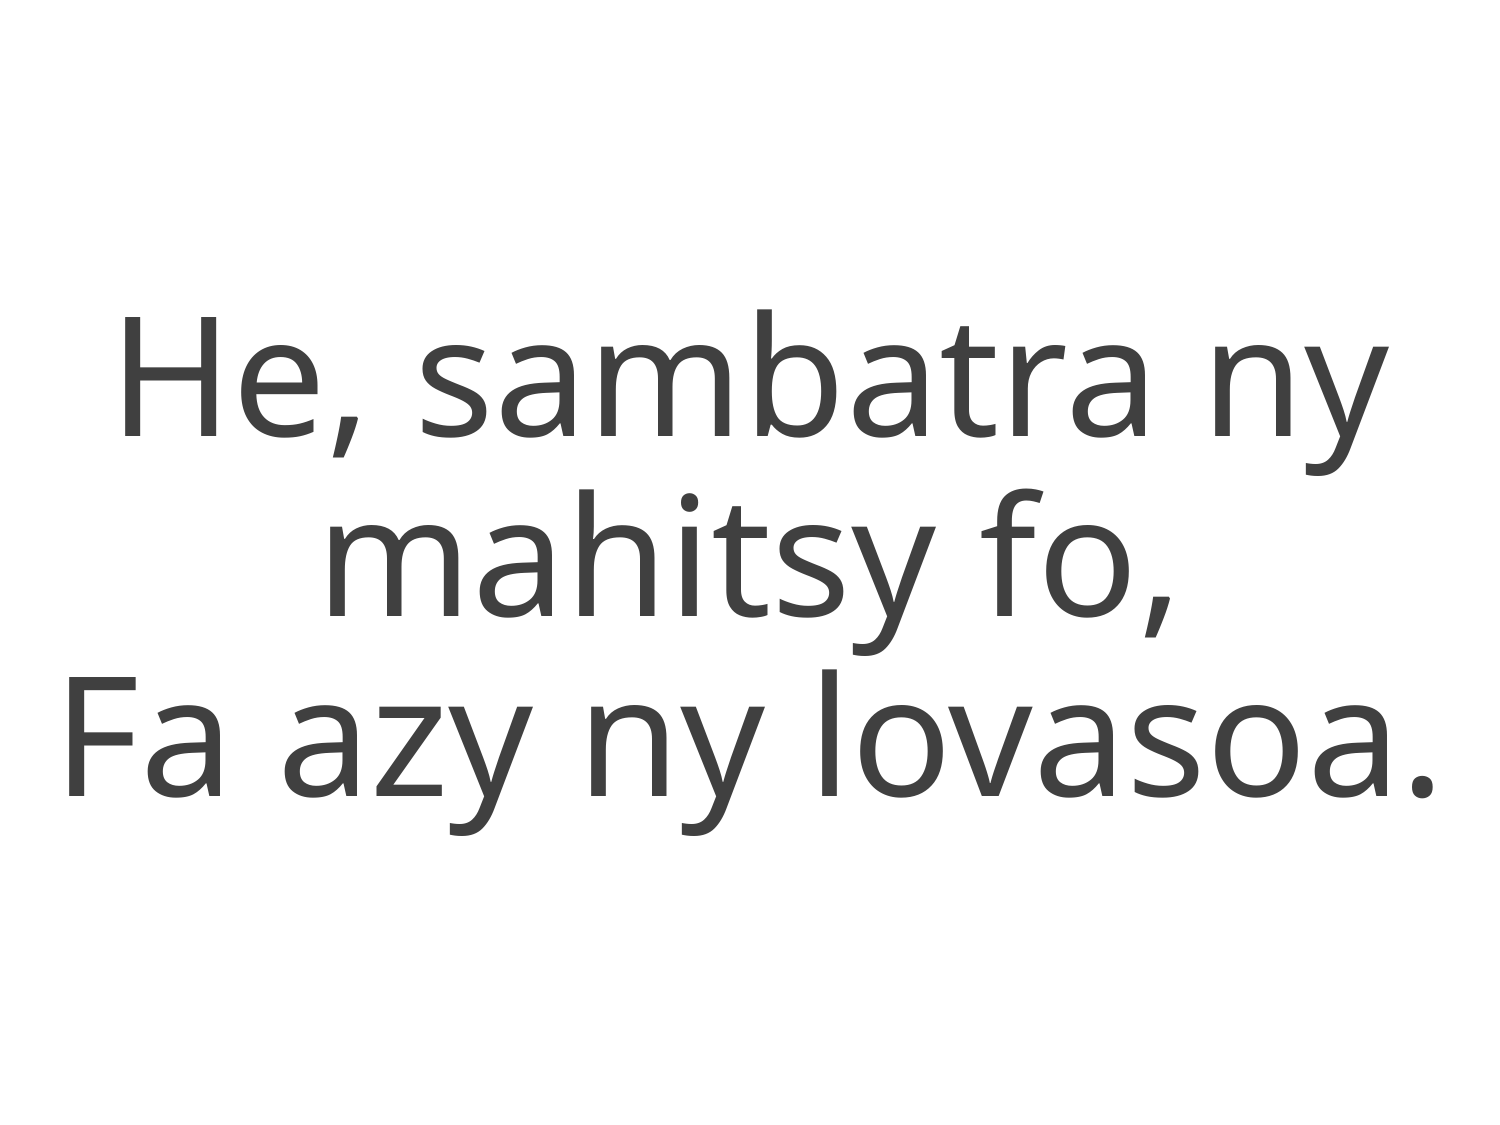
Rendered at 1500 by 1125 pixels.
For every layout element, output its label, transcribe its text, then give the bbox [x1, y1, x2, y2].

title He, sambatra ny mahitsy fo, Fa azy ny lovasoa. [0, 453, 1500, 672]
